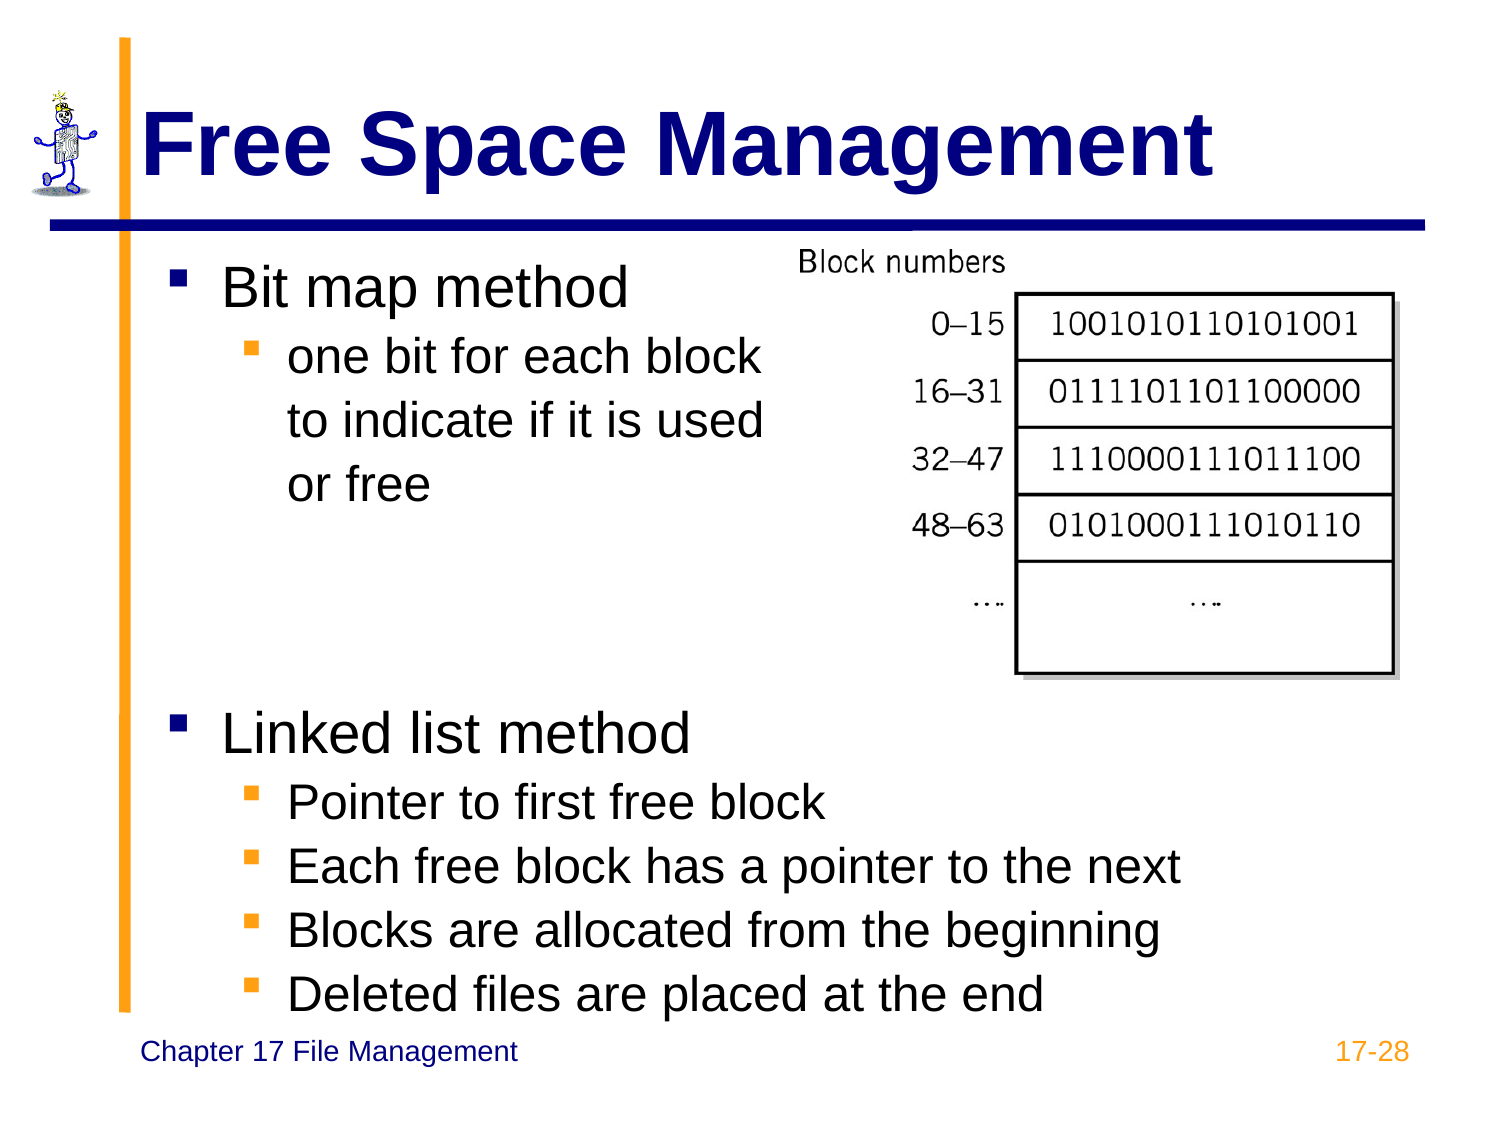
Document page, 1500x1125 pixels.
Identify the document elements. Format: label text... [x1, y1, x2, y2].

picture [24, 87, 105, 204]
title Free Space Management [124, 44, 1426, 233]
footer Chapter 17 File Management [124, 1024, 676, 1104]
slide_number 17-28 [1074, 1024, 1426, 1103]
picture [799, 249, 1401, 680]
list Bit map method one bit for each block to indicate if it is used or free Linked list method Pointer to first free block Each free block has a pointer to the next Blocks are allocated from the beginning Deleted files are placed at the end [149, 249, 1426, 993]
